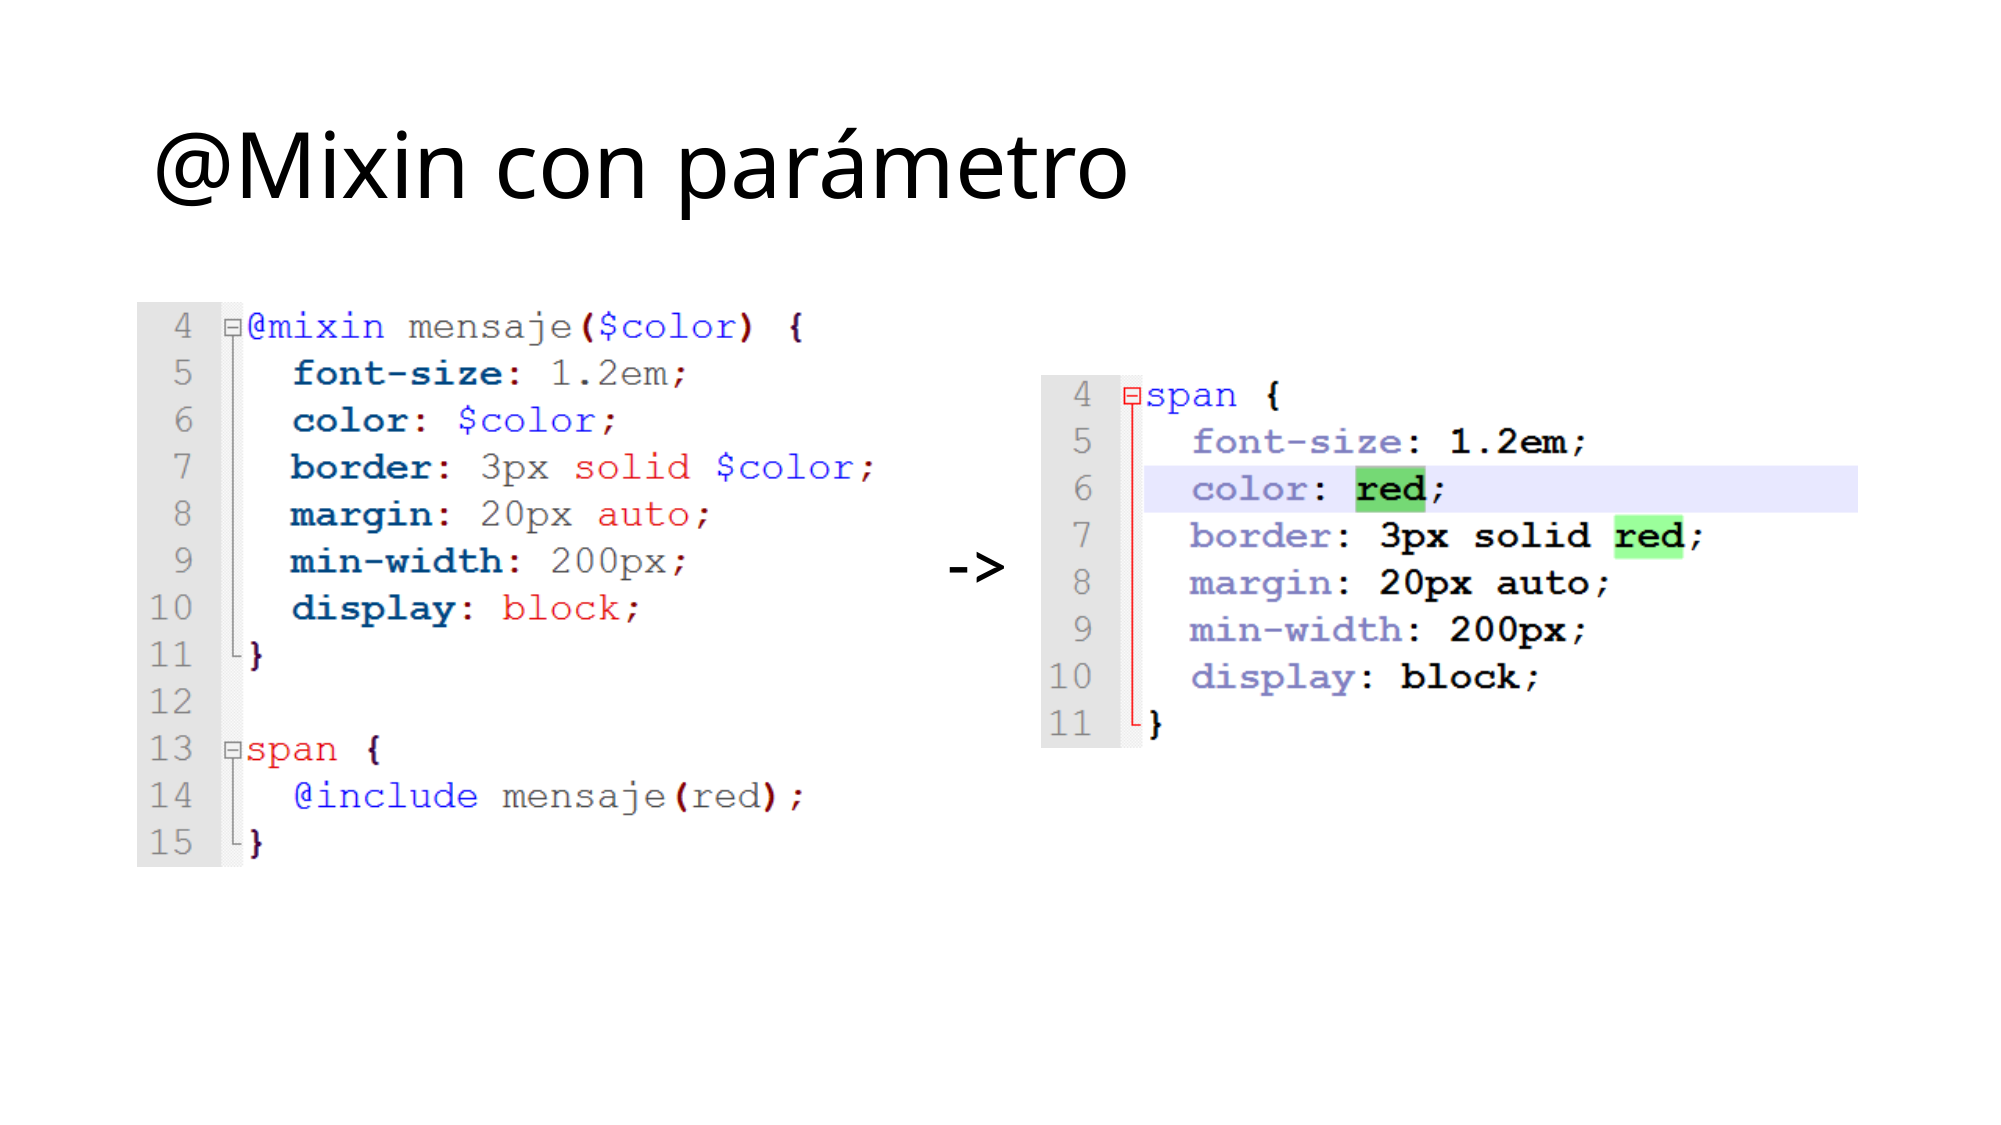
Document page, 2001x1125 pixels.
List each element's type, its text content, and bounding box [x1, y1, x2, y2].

picture [1041, 375, 1858, 748]
text_box -> [941, 508, 1041, 614]
title @Mixin con parámetro [137, 59, 1863, 278]
picture [137, 302, 941, 867]
